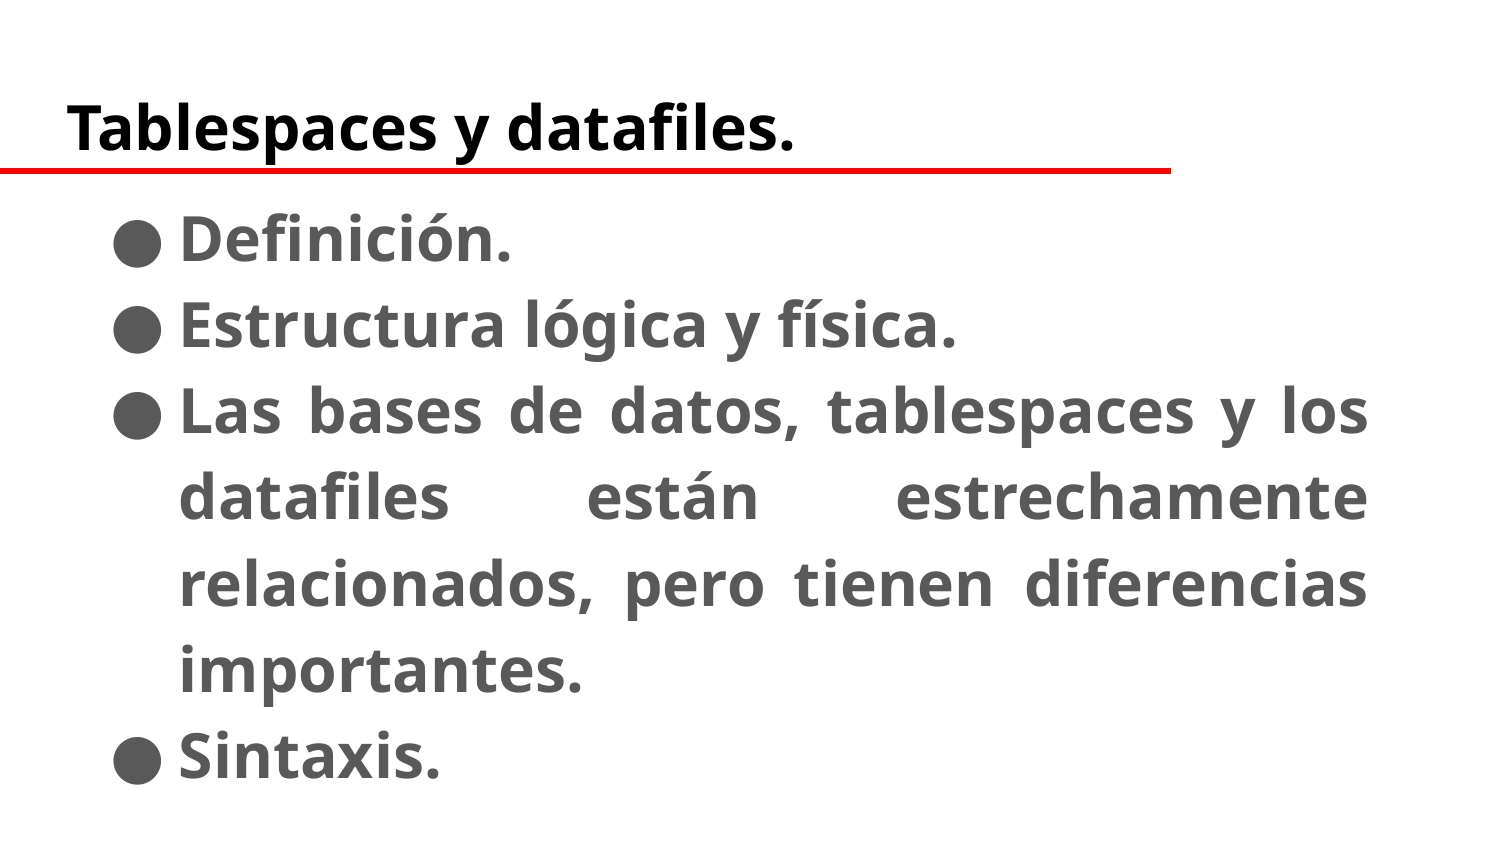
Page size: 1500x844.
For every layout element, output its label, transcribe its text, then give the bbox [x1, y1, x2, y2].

title Tablespaces y datafiles. [51, 72, 1449, 167]
list Definición. Estructura lógica y física. Las bases de datos, tablespaces y los datafiles están estrechamente relacionados, pero tienen diferencias importantes. Sintaxis. [88, 172, 1386, 801]
